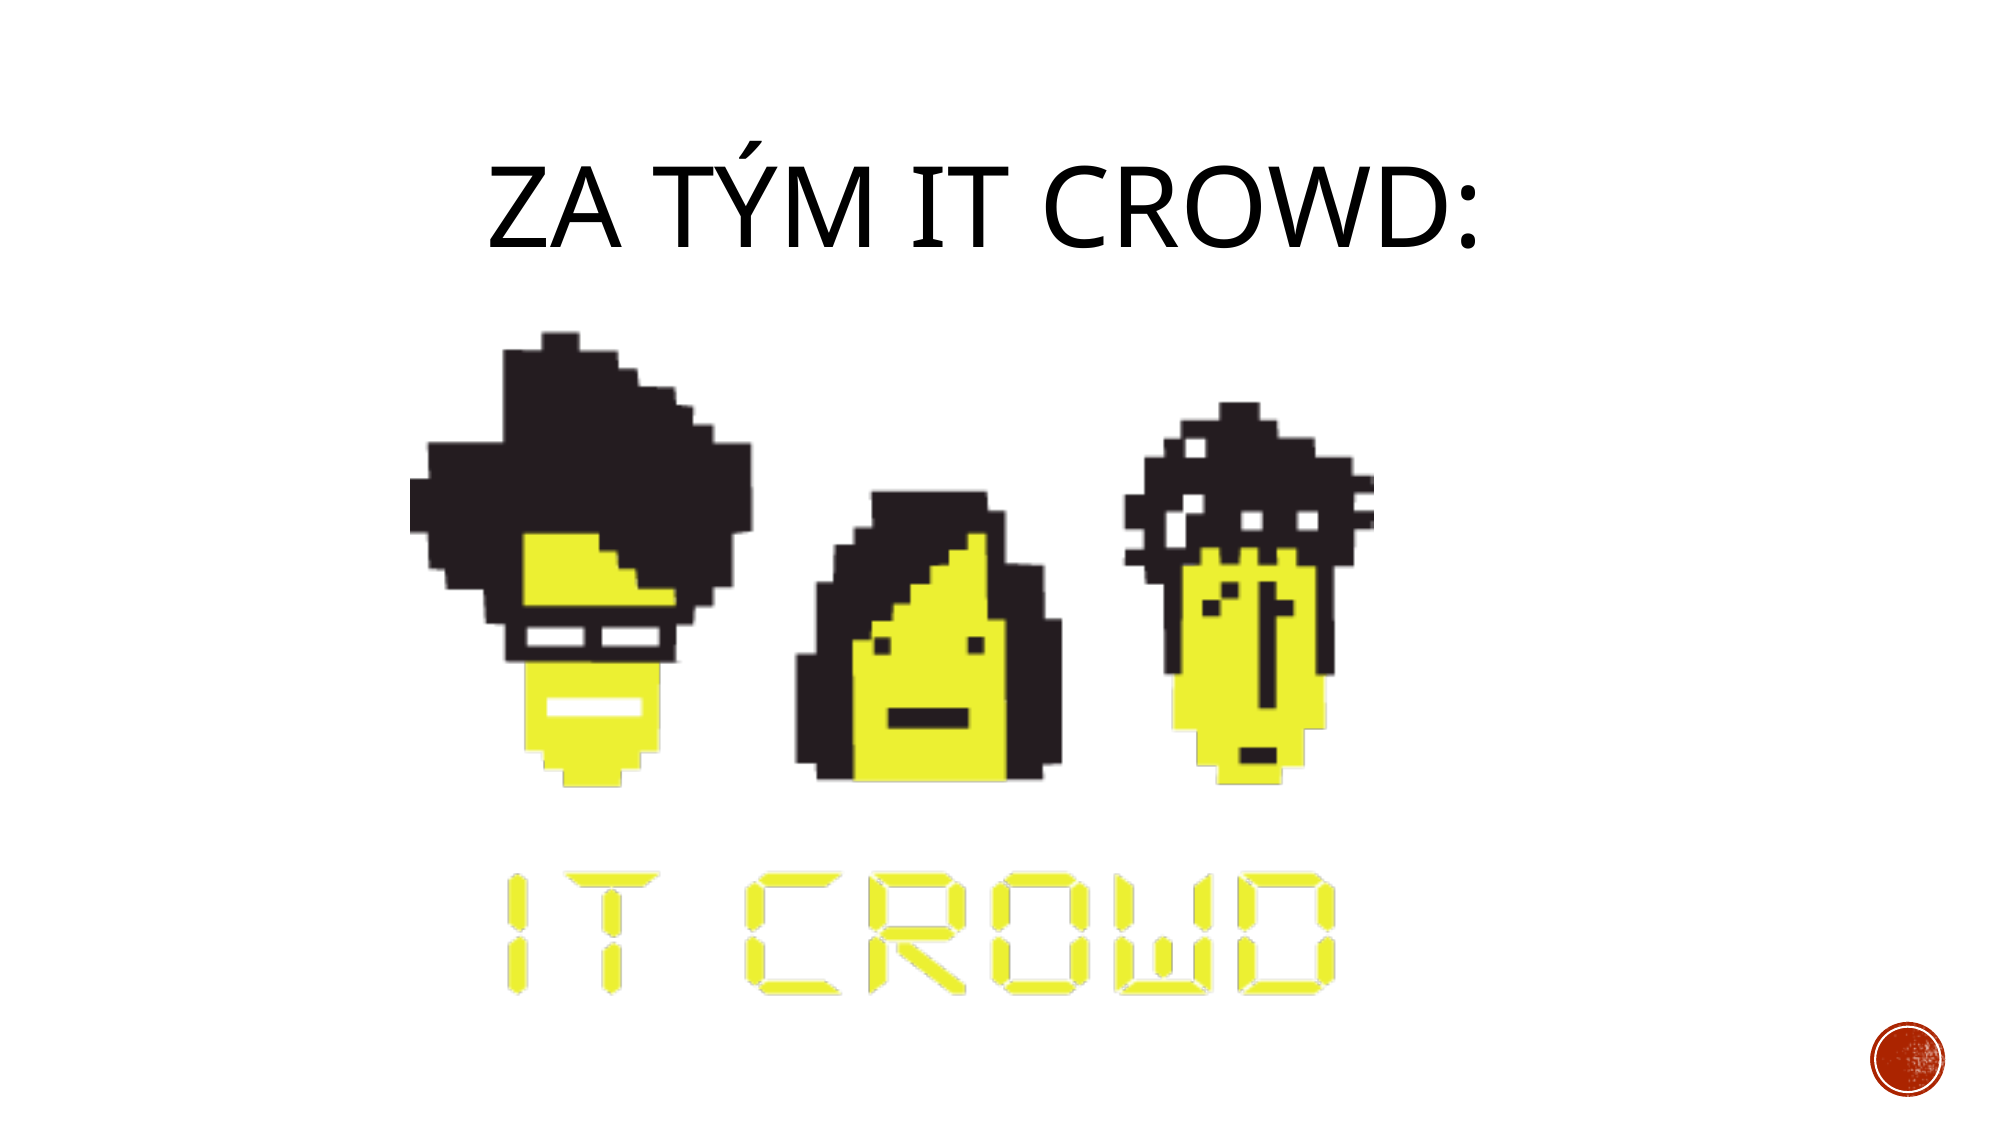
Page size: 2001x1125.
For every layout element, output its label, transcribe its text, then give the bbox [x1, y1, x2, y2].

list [410, 203, 1374, 1125]
picture [1870, 1021, 1946, 1097]
title Za tým IT CROWD: [175, 79, 1826, 344]
